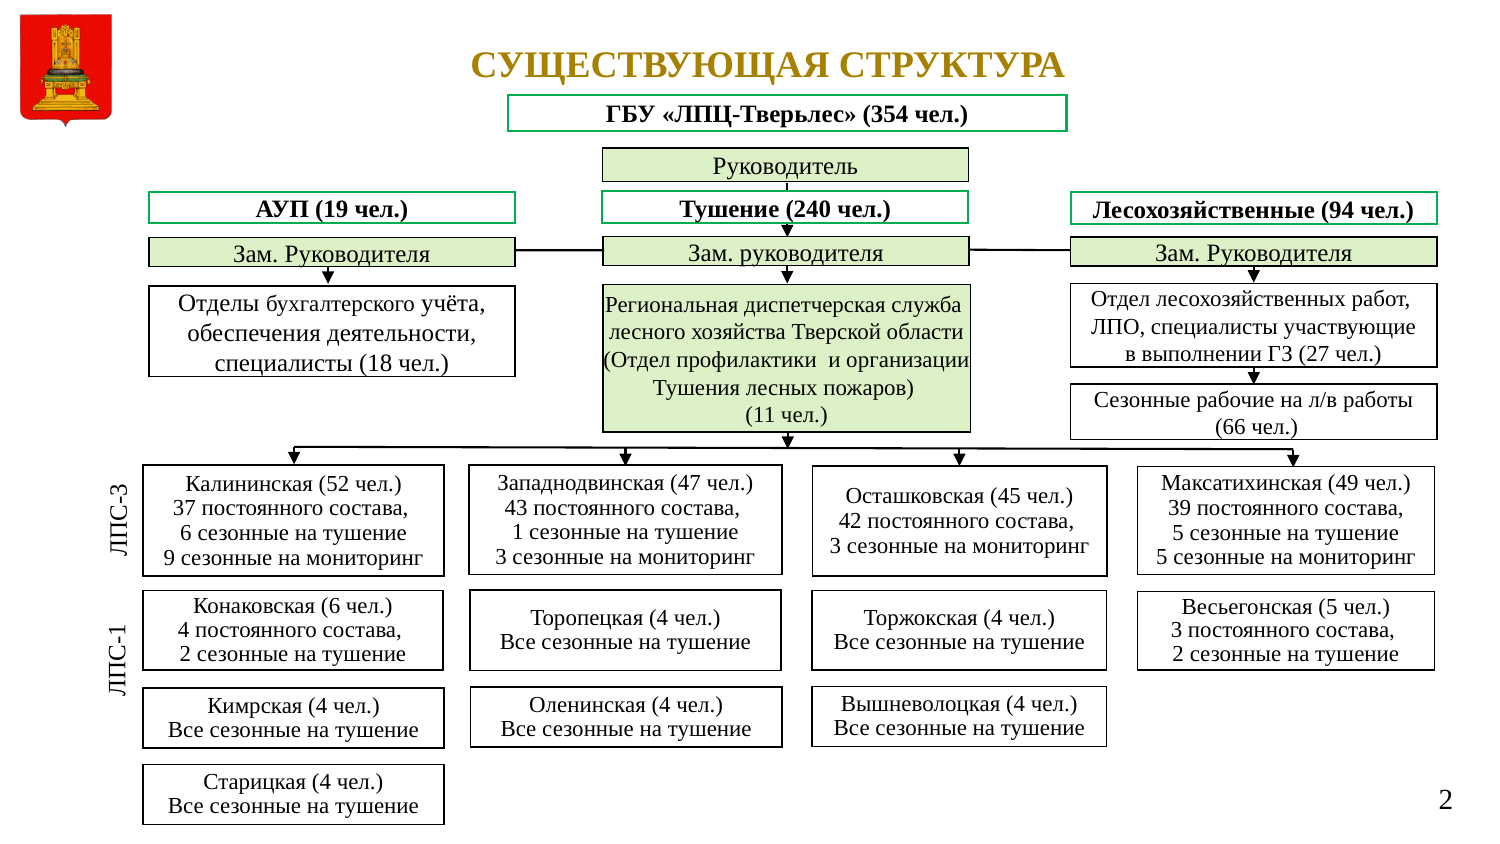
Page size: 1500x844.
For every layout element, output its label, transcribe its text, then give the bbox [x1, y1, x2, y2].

text_box Конаковская (6 чел.) 4 постоянного состава, 2 сезонные на тушение [143, 590, 443, 670]
text_box ЛПС-3 [98, 466, 140, 574]
text_box ГБУ «ЛПЦ-Тверьлес» (354 чел.) [507, 94, 1067, 131]
text_box ЛПС-1 [97, 606, 139, 714]
text_box Отделы бухгалтерского учёта, обеспечения деятельности, специалисты (18 чел.) [148, 285, 516, 377]
text_box Вышневолоцкая (4 чел.) Все сезонные на тушение [812, 686, 1107, 747]
title СУЩЕСТВУЮЩАЯ СТРУКТУРА [135, 0, 1401, 141]
text_box Торжокская (4 чел.) Все сезонные на тушение [812, 590, 1107, 670]
text_box Западнодвинская (47 чел.) 43 постоянного состава, 1 сезонные на тушение 3 сезонные на мониторинг [469, 465, 782, 575]
text_box Отдел лесохозяйственных работ, ЛПО, специалисты участвующие в выполнении ГЗ (27 чел.) [1070, 283, 1437, 367]
text_box [321, 266, 335, 284]
text_box [781, 431, 794, 449]
text_box Тушение (240 чел.) [602, 191, 969, 223]
text_box [287, 446, 301, 465]
text_box Осташковская (45 чел.) 42 постоянного состава, 3 сезонные на мониторинг [812, 465, 1107, 577]
text_box [781, 223, 794, 236]
text_box АУП (19 чел.) [148, 191, 516, 224]
text_box Старицкая (4 чел.) Все сезонные на тушение [143, 764, 444, 825]
text_box Сезонные рабочие на л/в работы (66 чел.) [1070, 383, 1437, 440]
text_box [781, 265, 794, 284]
text_box [619, 448, 632, 465]
text_box [1287, 449, 1300, 466]
text_box Руководитель [602, 147, 969, 182]
text_box Оленинская (4 чел.) Все сезонные на тушение [470, 686, 782, 747]
text_box Зам. Руководителя [148, 237, 516, 267]
text_box Лесохозяйственные (94 чел.) [1070, 192, 1437, 224]
slide_number 2 [1118, 775, 1469, 821]
text_box [1247, 265, 1261, 283]
text_box Кимрская (4 чел.) Все сезонные на тушение [143, 688, 444, 749]
text_box Зам. Руководителя [1070, 237, 1437, 267]
text_box Максатихинская (49 чел.) 39 постоянного состава, 5 сезонные на тушение 5 сезонные на мониторинг [1137, 466, 1435, 575]
text_box [953, 448, 966, 465]
text_box Региональная диспетчерская служба лесного хозяйства Тверской области (Отдел профилактики и организации Тушения лесных пожаров) (11 чел.) [602, 284, 971, 432]
text_box Весьегонская (5 чел.) 3 постоянного состава, 2 сезонные на тушение [1137, 591, 1435, 670]
text_box Зам. руководителя [602, 236, 970, 266]
text_box [1247, 366, 1261, 383]
text_box Калининская (52 чел.) 37 постоянного состава, 6 сезонные на тушение 9 сезонные на мониторинг [143, 465, 445, 577]
text_box Торопецкая (4 чел.) Все сезонные на тушение [469, 590, 782, 671]
picture [17, 8, 119, 134]
